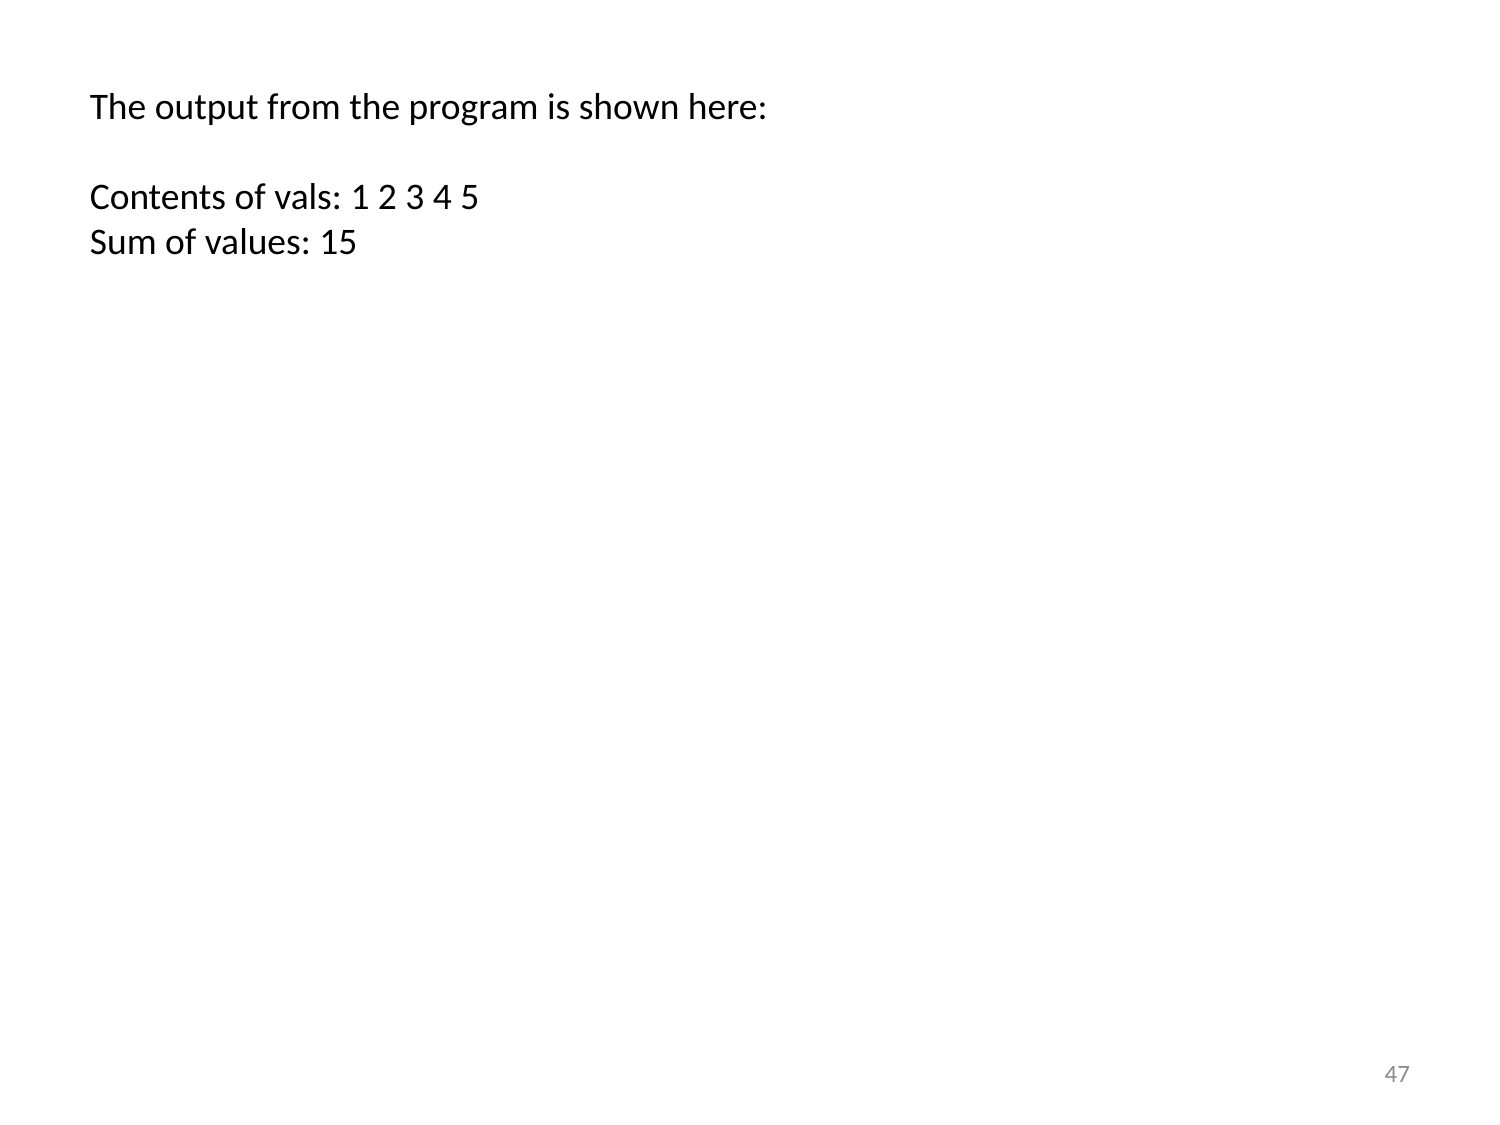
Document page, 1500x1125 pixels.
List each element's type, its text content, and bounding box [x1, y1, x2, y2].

slide_number 47 [1074, 1042, 1425, 1103]
text_box The output from the program is shown here: Contents of vals: 1 2 3 4 5 Sum of values: 15 [74, 74, 825, 270]
